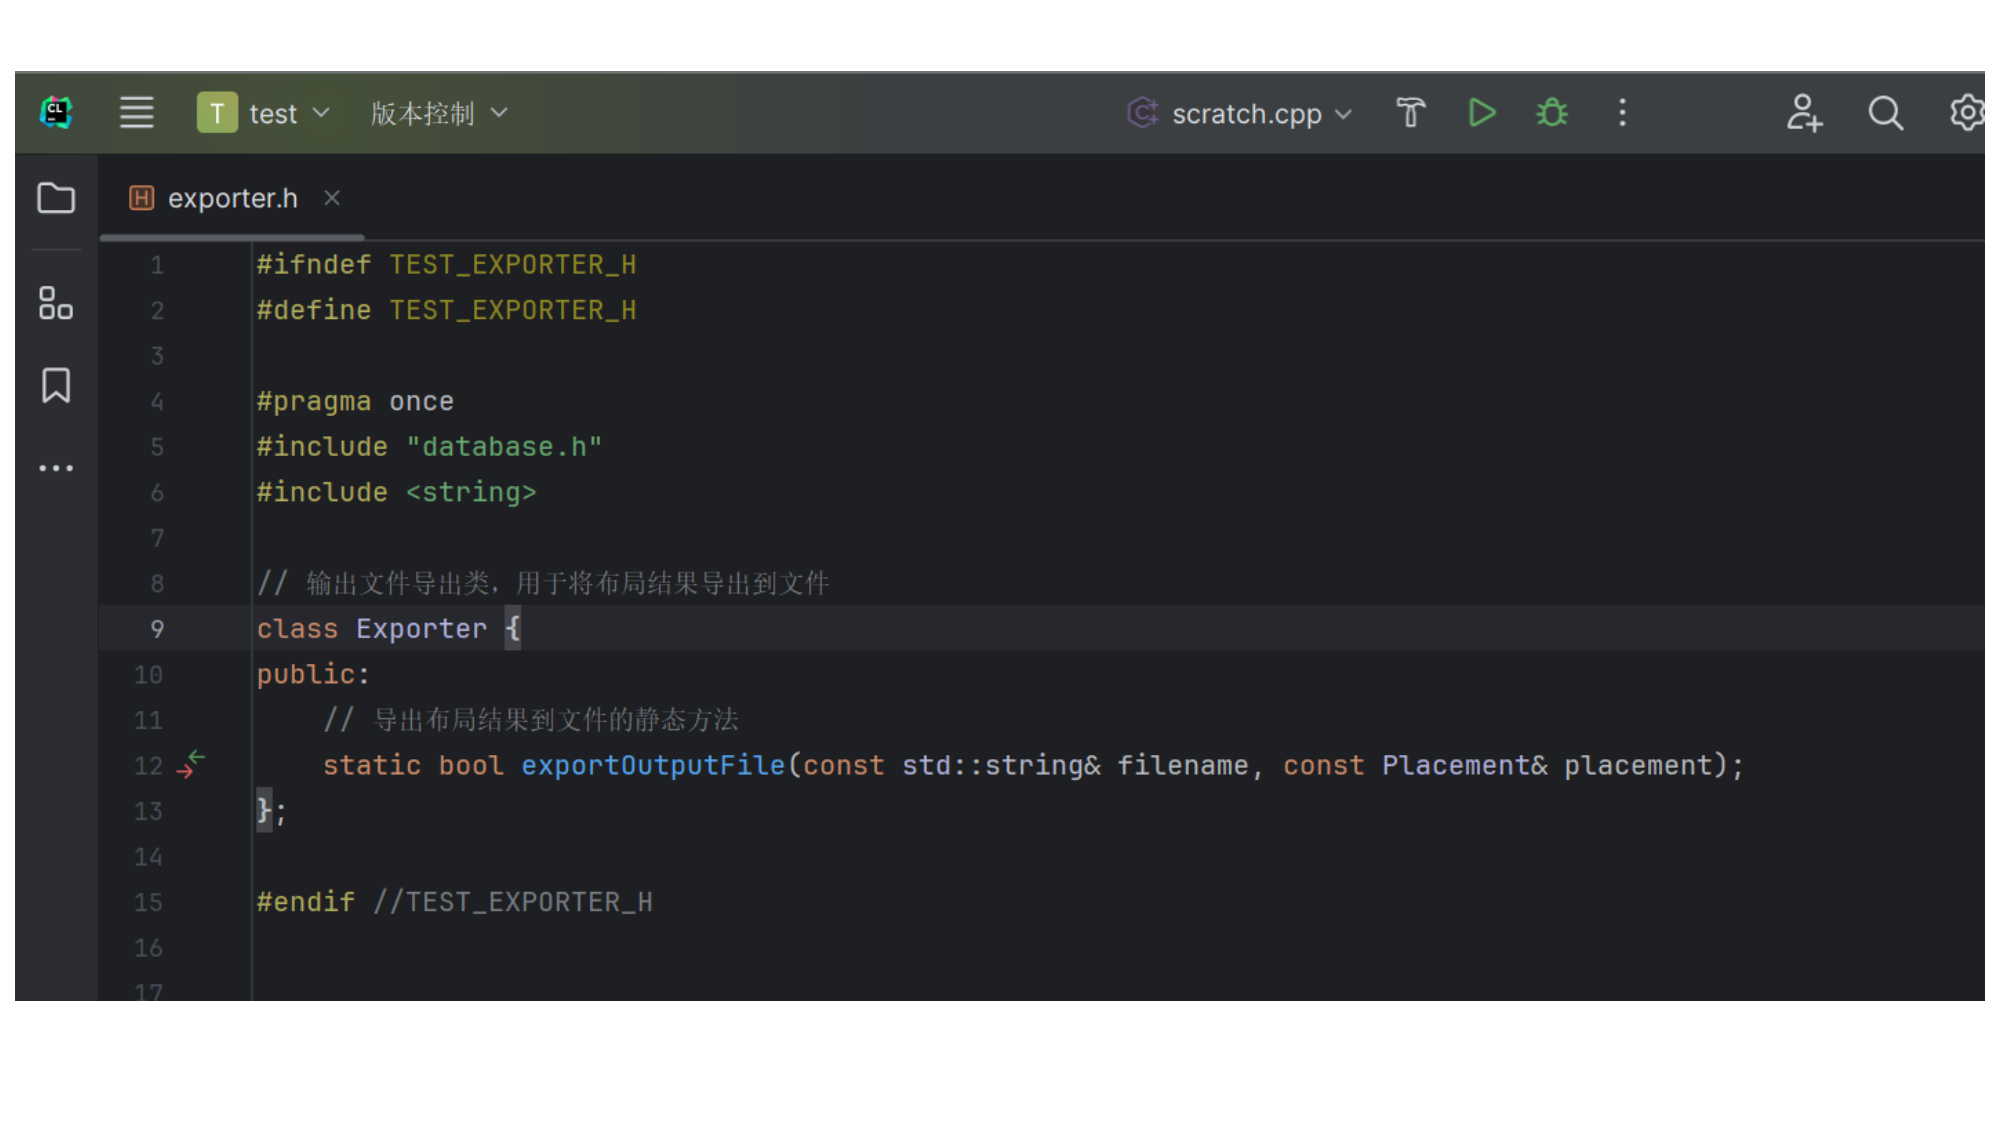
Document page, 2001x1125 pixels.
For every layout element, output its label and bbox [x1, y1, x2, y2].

list [15, 71, 1985, 1001]
